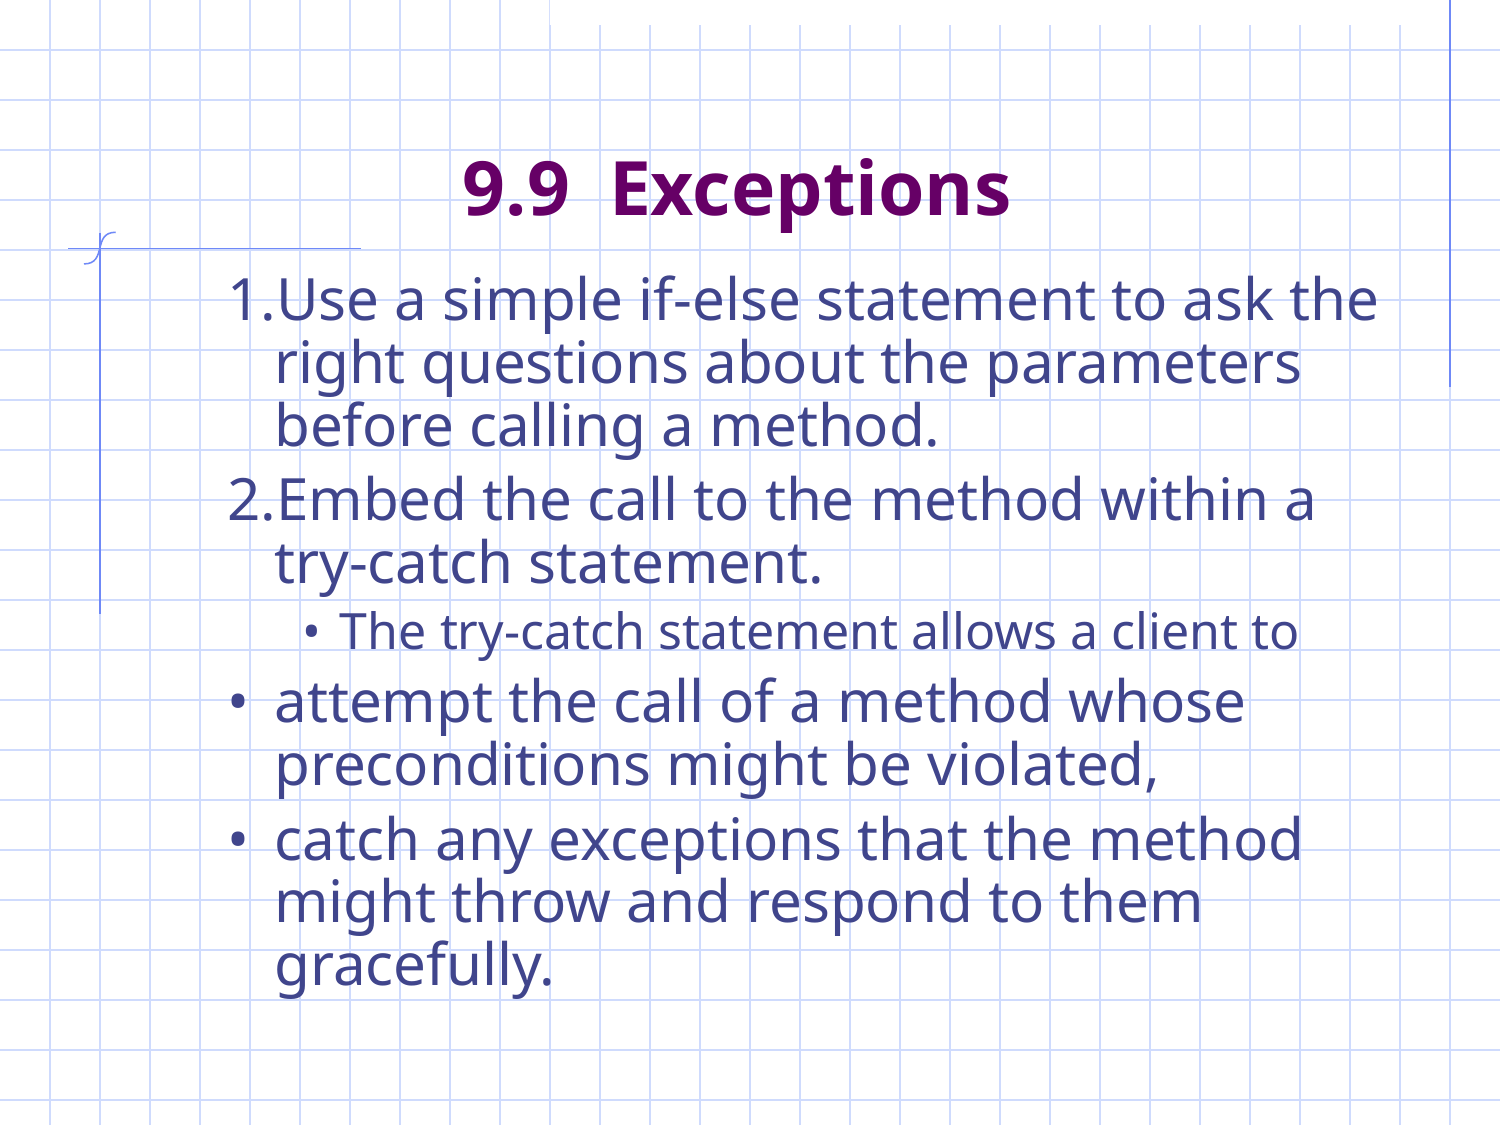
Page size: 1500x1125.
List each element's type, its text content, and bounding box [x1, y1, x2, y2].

title 9.9 Exceptions [99, 50, 1375, 238]
list Use a simple if-else statement to ask the right questions about the parameters before calling a method. Embed the call to the method within a try-catch statement. The try-catch statement allows a client to attempt the call of a method whose preconditions might be violated, catch any exceptions that the method might throw and respond to them gracefully. [137, 262, 1413, 1063]
